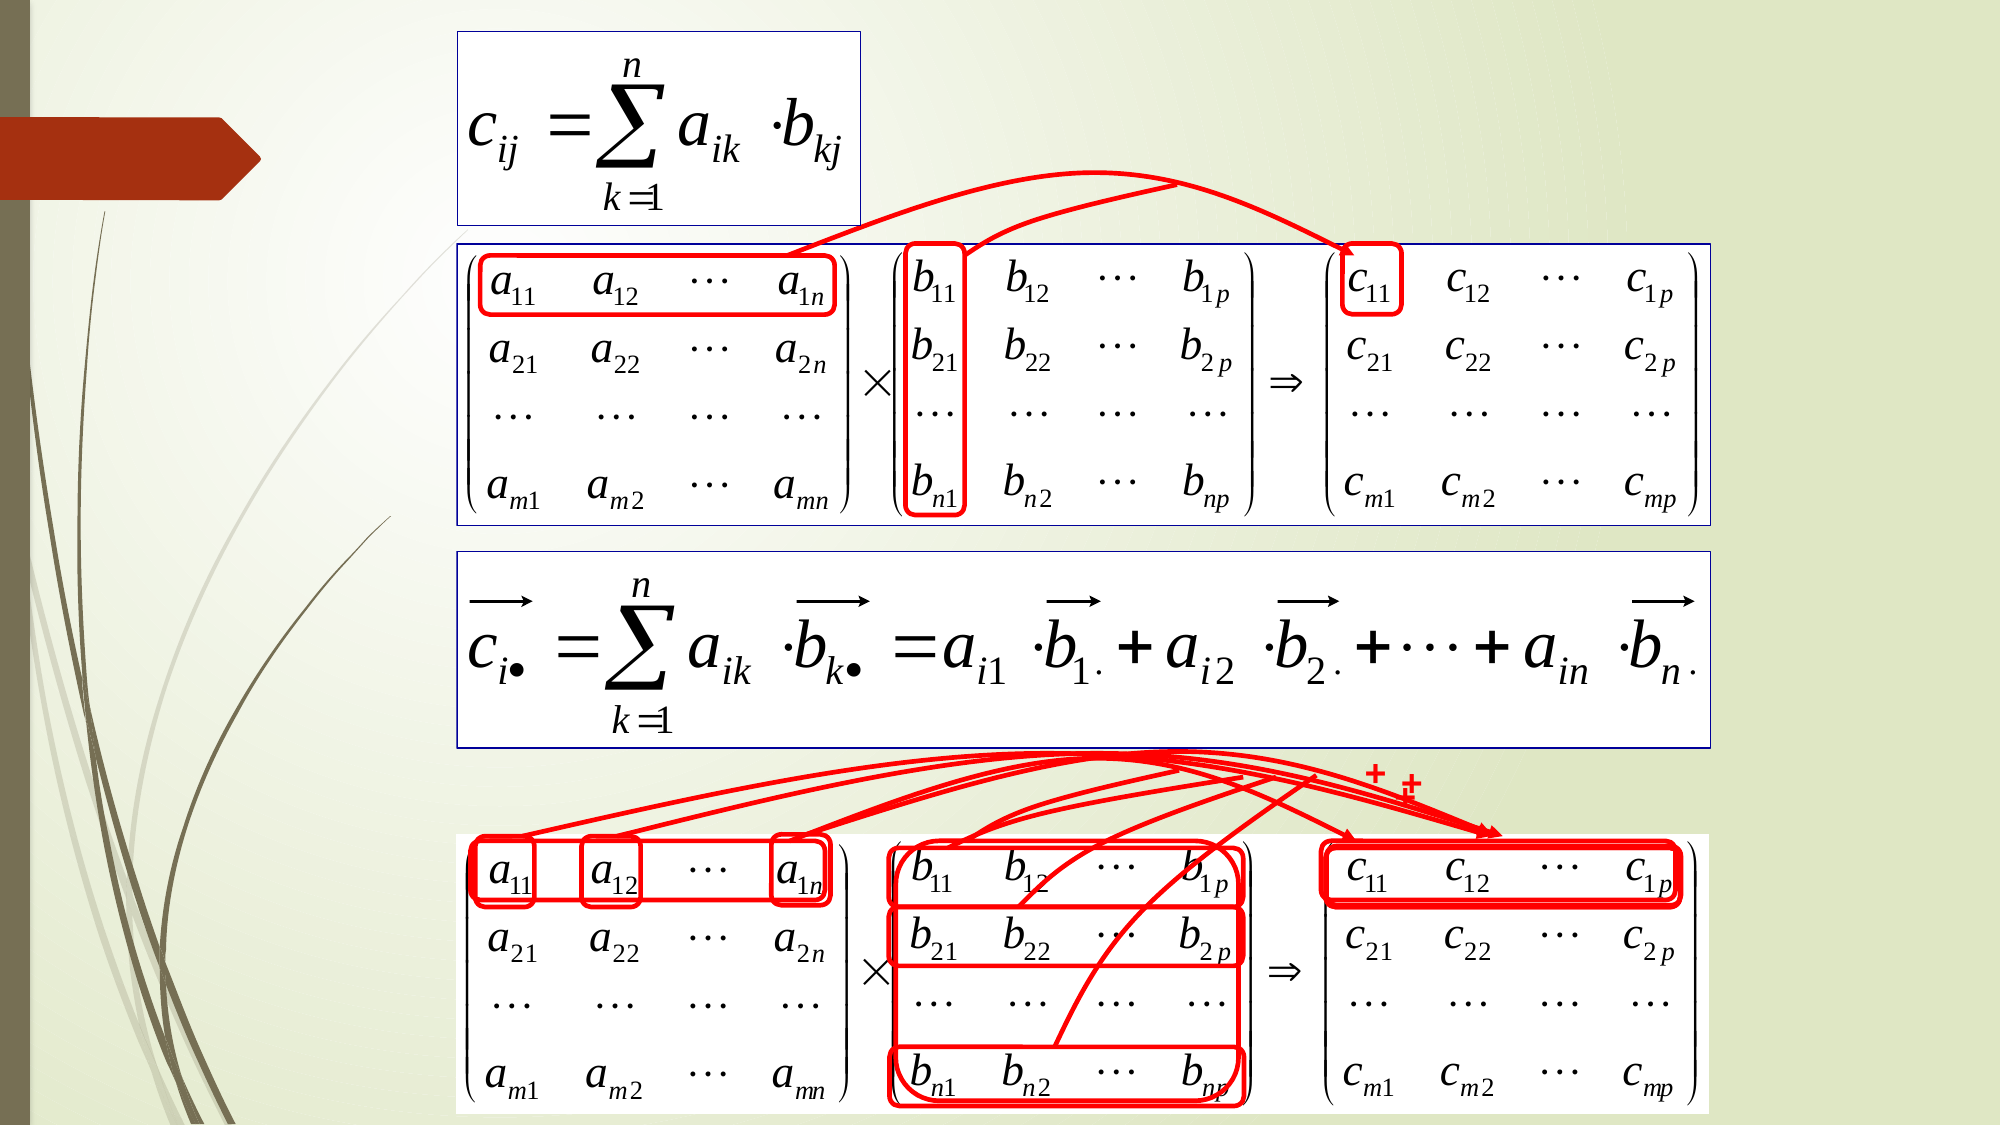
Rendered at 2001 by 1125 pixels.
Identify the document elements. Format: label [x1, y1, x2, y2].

picture [456, 30, 863, 228]
text_box [1675, 833, 1709, 1115]
text_box [581, 741, 1681, 752]
text_box [474, 753, 768, 908]
picture [456, 550, 1713, 750]
text_box [456, 833, 777, 1115]
text_box [479, 172, 1402, 516]
text_box [581, 915, 766, 967]
picture [456, 243, 1712, 527]
text_box [470, 908, 766, 1101]
text_box [771, 751, 1682, 1107]
